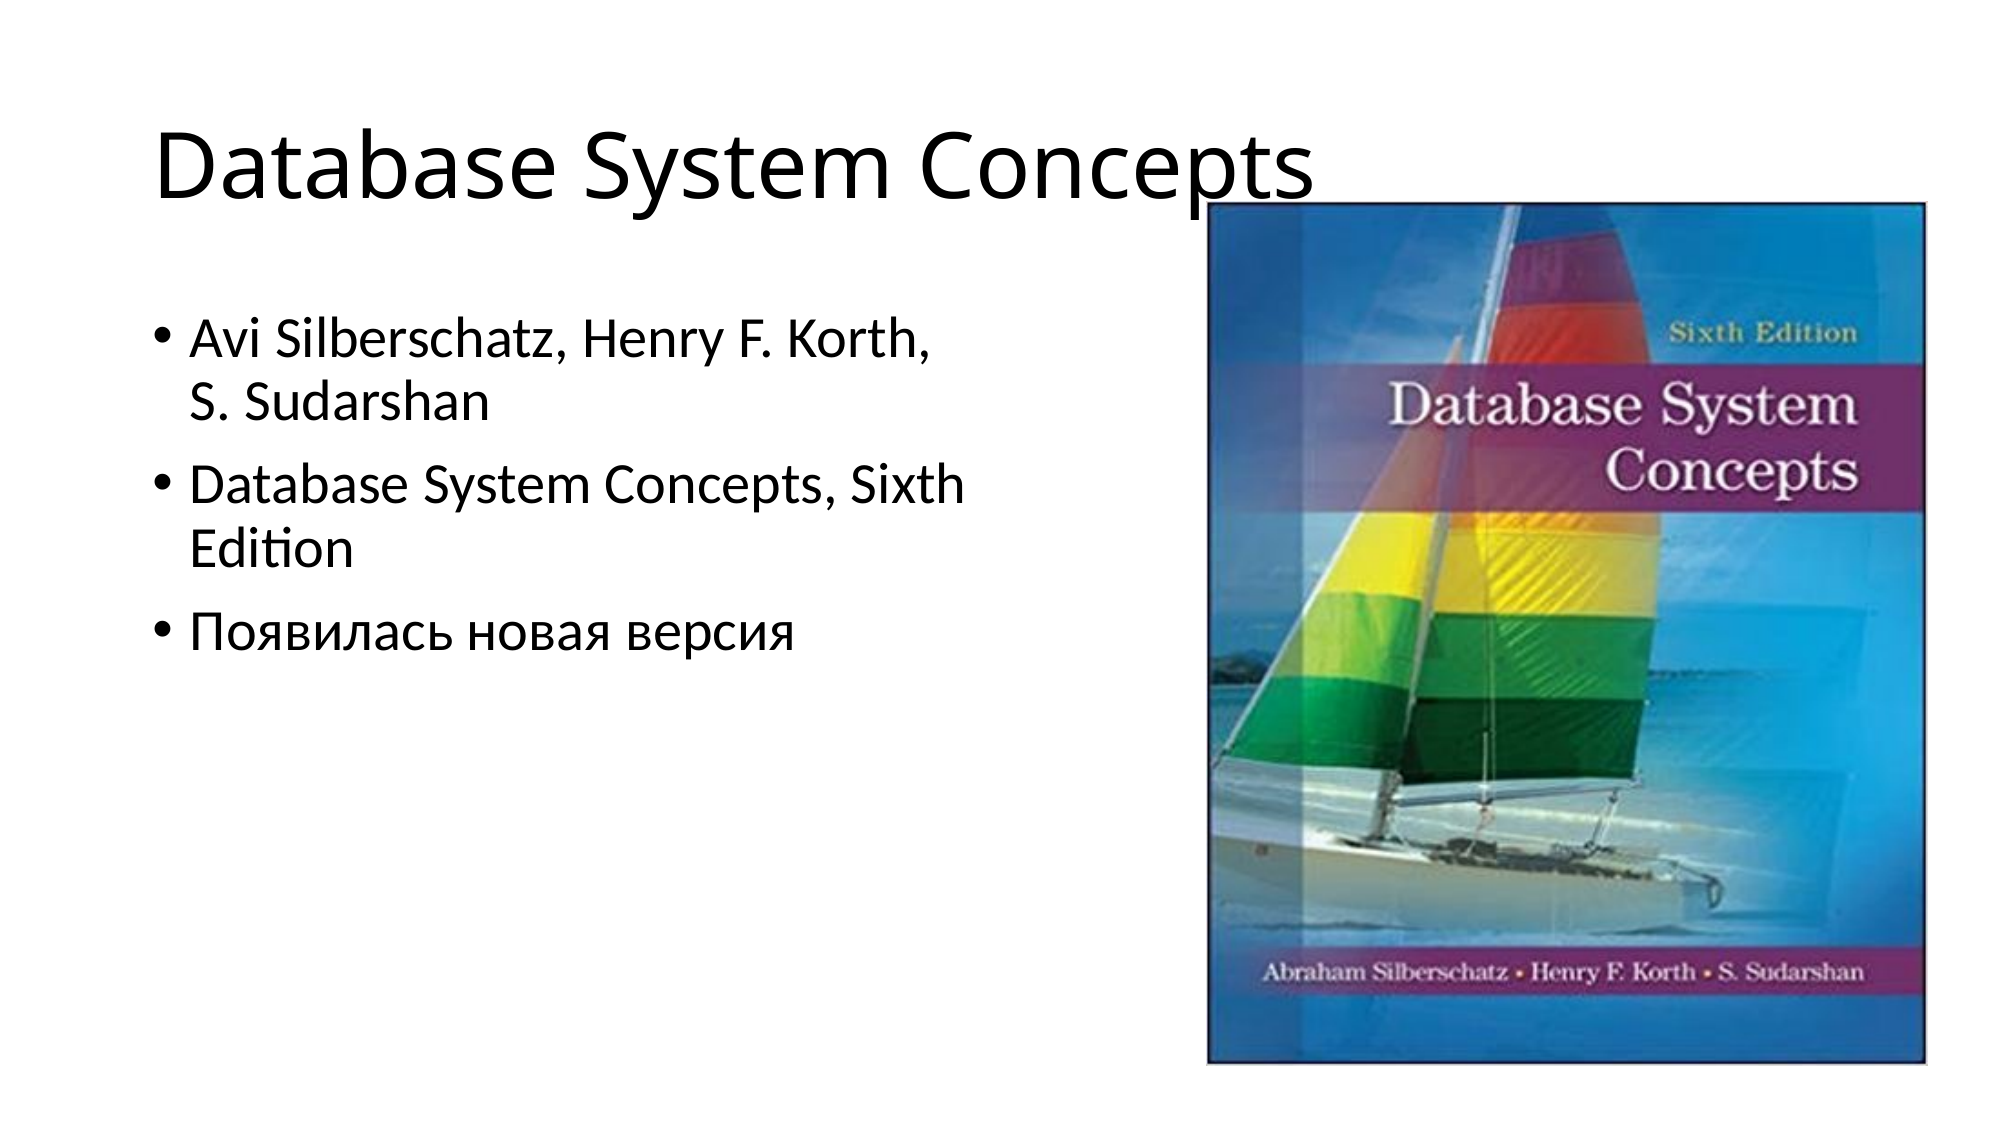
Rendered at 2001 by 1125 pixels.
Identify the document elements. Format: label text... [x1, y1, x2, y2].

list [1206, 201, 1928, 1066]
title Database System Concepts [137, 59, 1863, 278]
list Avi Silberschatz, Henry F. Korth, S. Sudarshan Database System Concepts, Sixth Edition Появилась новая версия [137, 299, 988, 1014]
